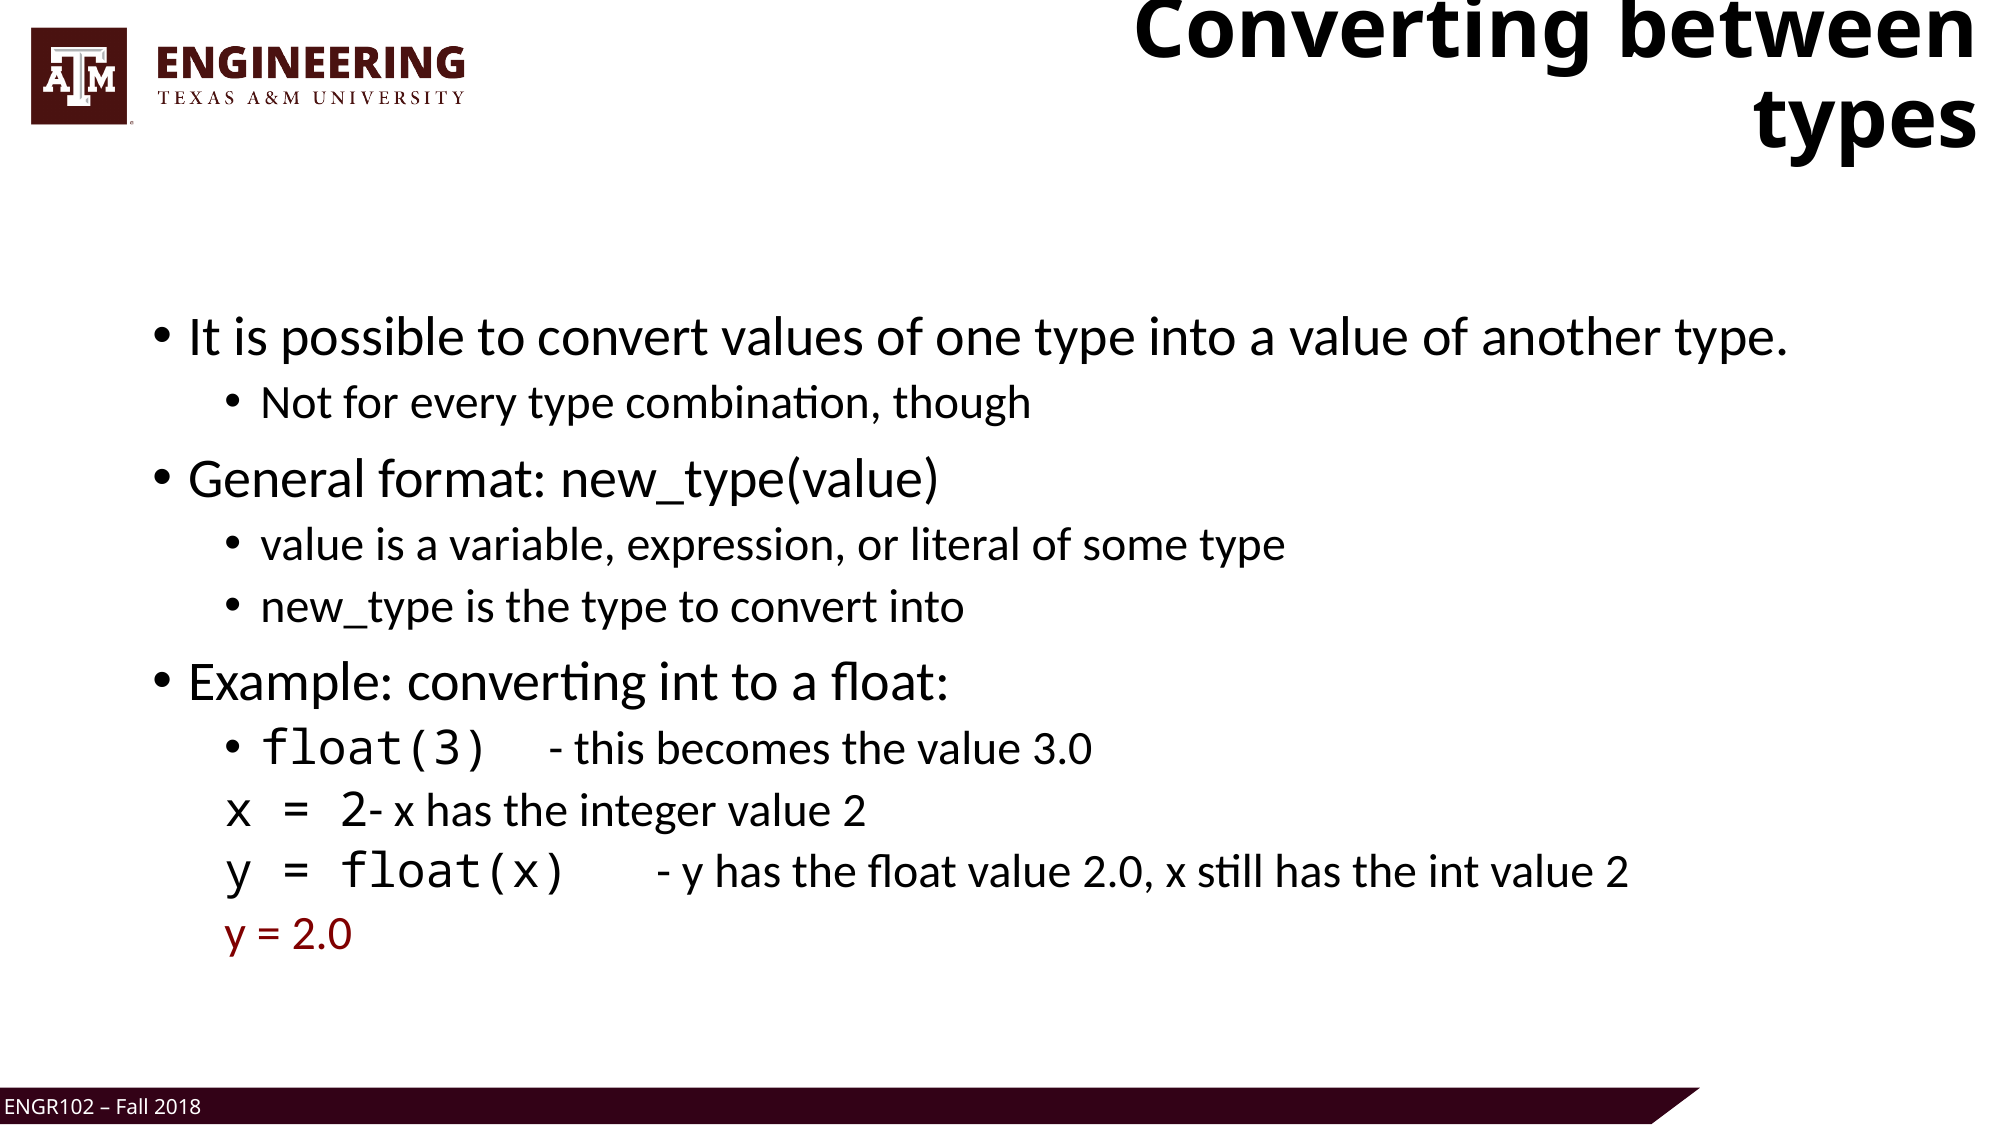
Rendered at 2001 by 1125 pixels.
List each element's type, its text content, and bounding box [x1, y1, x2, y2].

title Converting between types [895, 0, 1995, 151]
list It is possible to convert values of one type into a value of another type. Not for every type combination, though General format: new_type(value) value is a variable, expression, or literal of some type new_type is the type to convert into Example: converting int to a float: float(3) - this becomes the value 3.0 x = 2 - x has the integer value 2 y = float(x) - y has the float value 2.0, x still has the int value 2 y = 2.0 [137, 299, 1863, 1014]
picture [24, 21, 474, 130]
